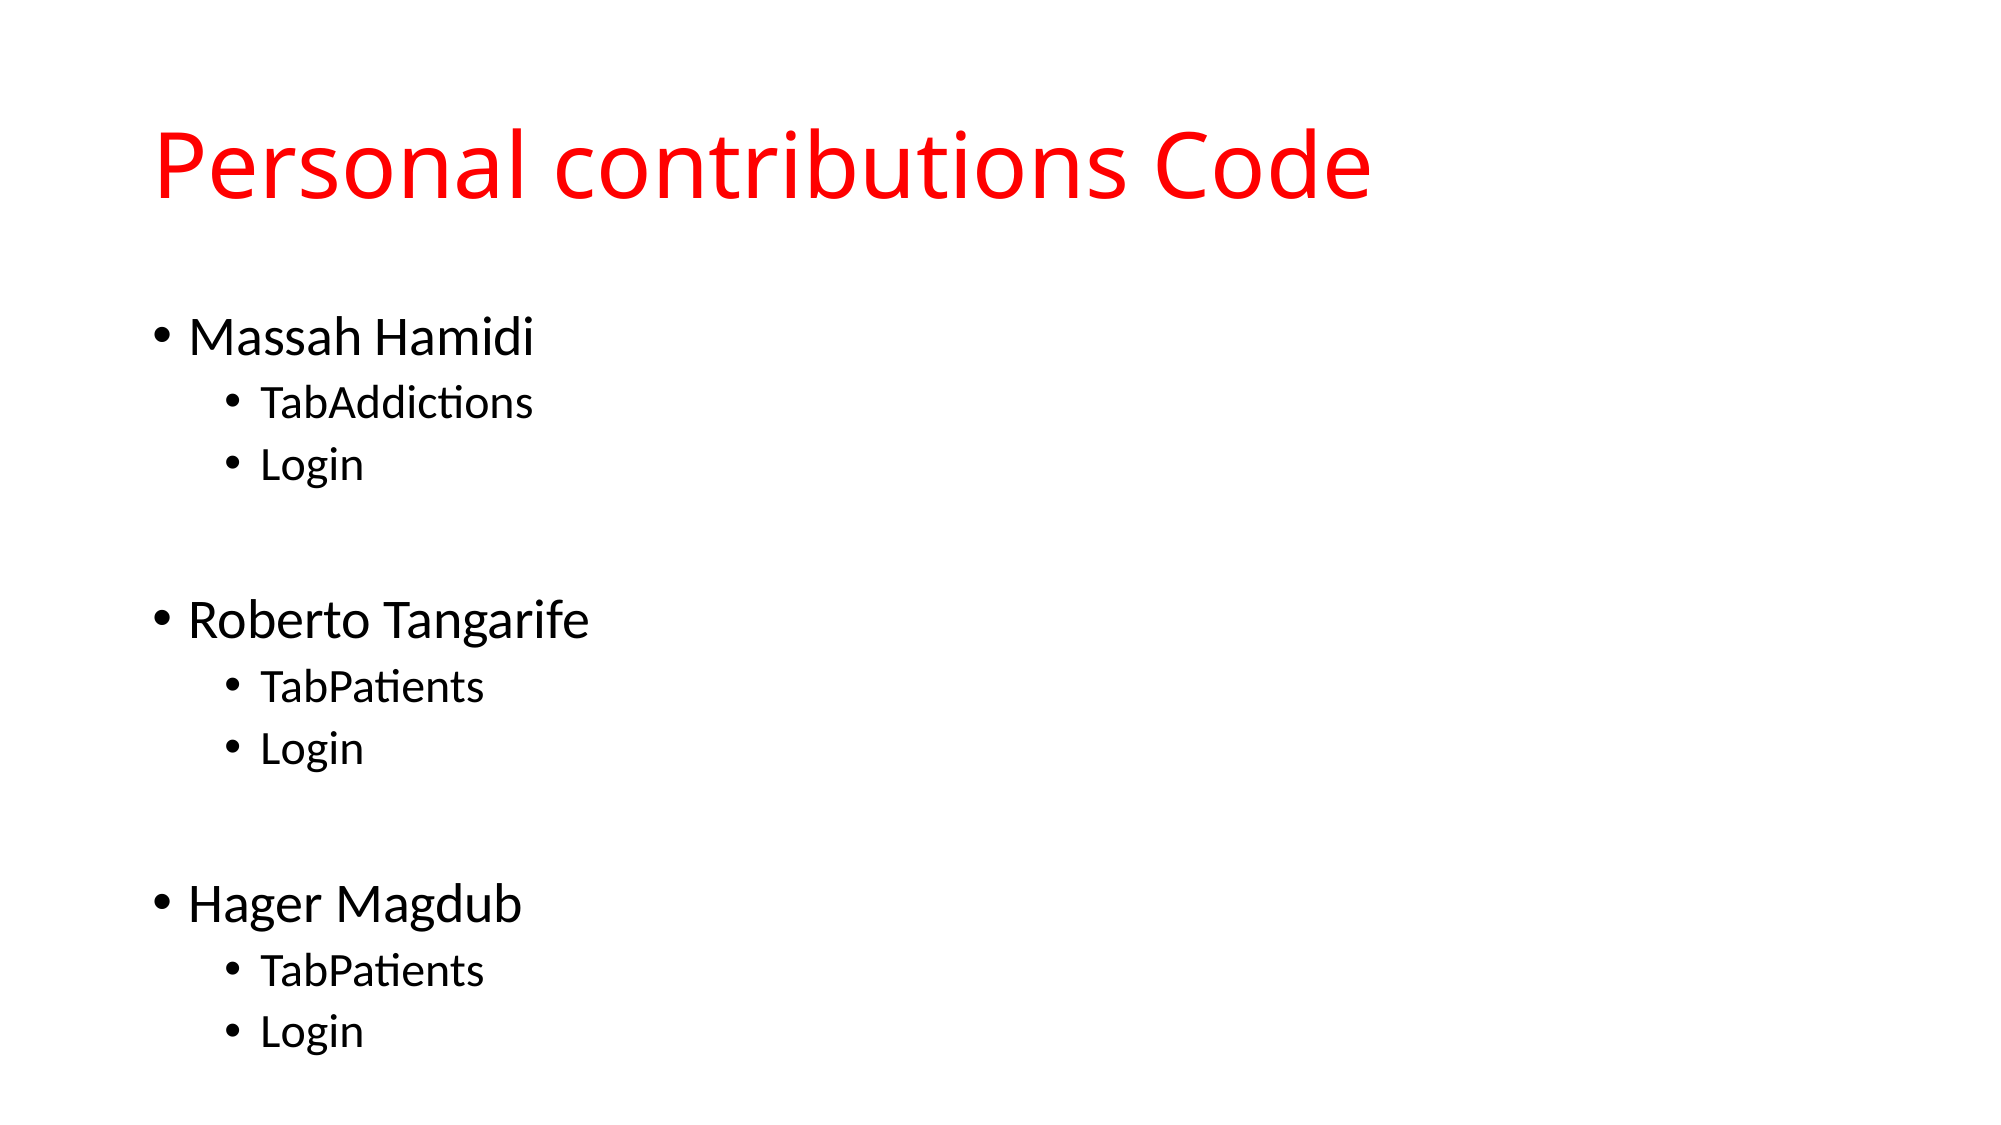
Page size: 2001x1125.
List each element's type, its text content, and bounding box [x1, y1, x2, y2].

title Personal contributions Code [137, 59, 1863, 278]
list Massah Hamidi TabAddictions Login Roberto Tangarife TabPatients Login Hager Magdub TabPatients Login [137, 299, 1863, 1070]
